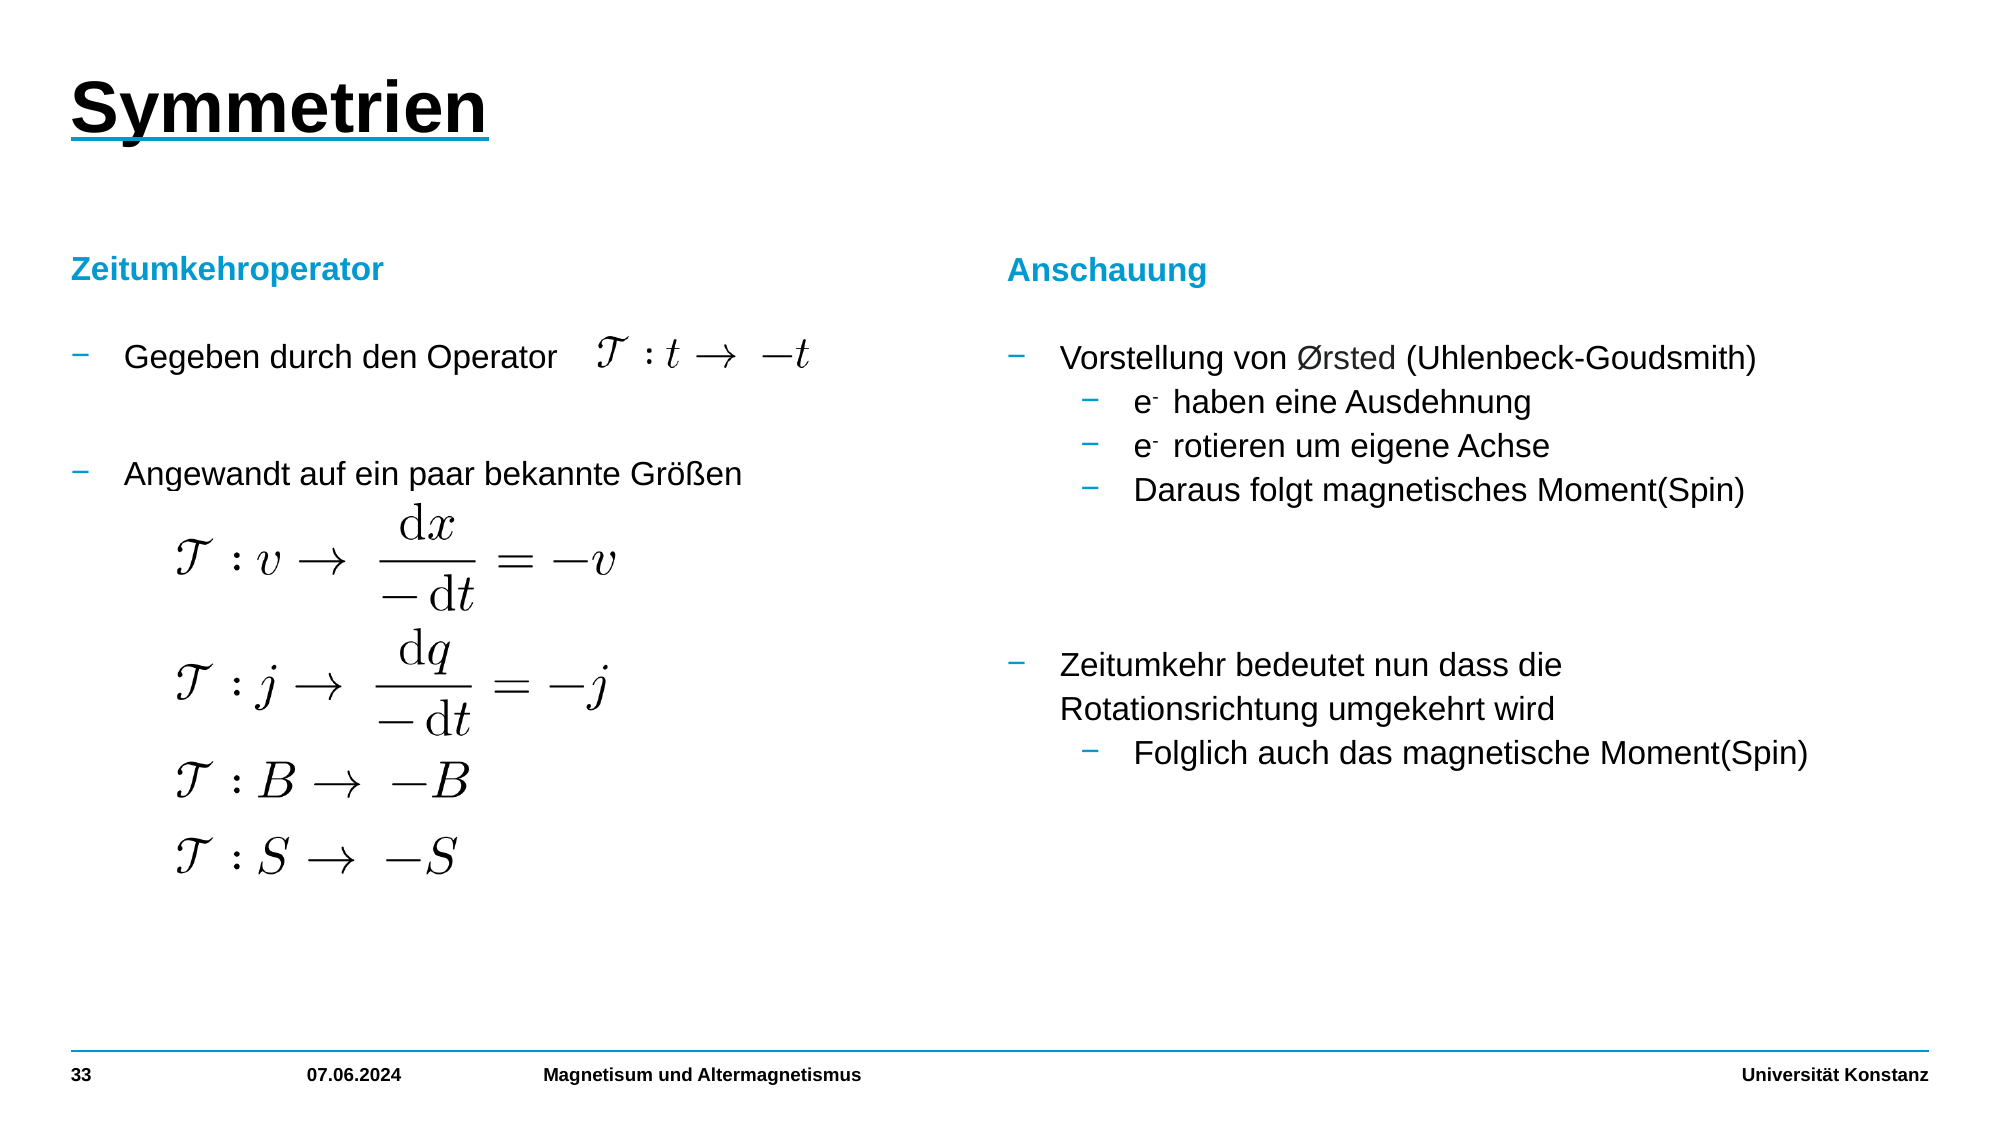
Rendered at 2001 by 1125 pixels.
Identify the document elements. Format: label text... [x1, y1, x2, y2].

title Symmetrien [70, 66, 1457, 268]
picture [164, 491, 639, 891]
footer Magnetisum und Altermagnetismus [543, 1058, 1489, 1094]
list Zeitumkehroperator Gegeben durch den Operator Angewandt auf ein paar bekannte Größen [70, 268, 882, 1000]
picture [586, 327, 816, 379]
slide_number 33 [70, 1058, 276, 1094]
text_box Anschauung Vorstellung von Ørsted (Uhlenbeck-Goudsmith) e- haben eine Ausdehnung e- rotieren um eigene Achse Daraus folgt magnetisches Moment(Spin) Zeitumkehr bedeutet nun dass die Rotationsrichtung umgekehrt wird Folglich auch das magnetische Moment(Spin) [1006, 244, 1818, 1001]
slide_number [306, 1058, 512, 1094]
